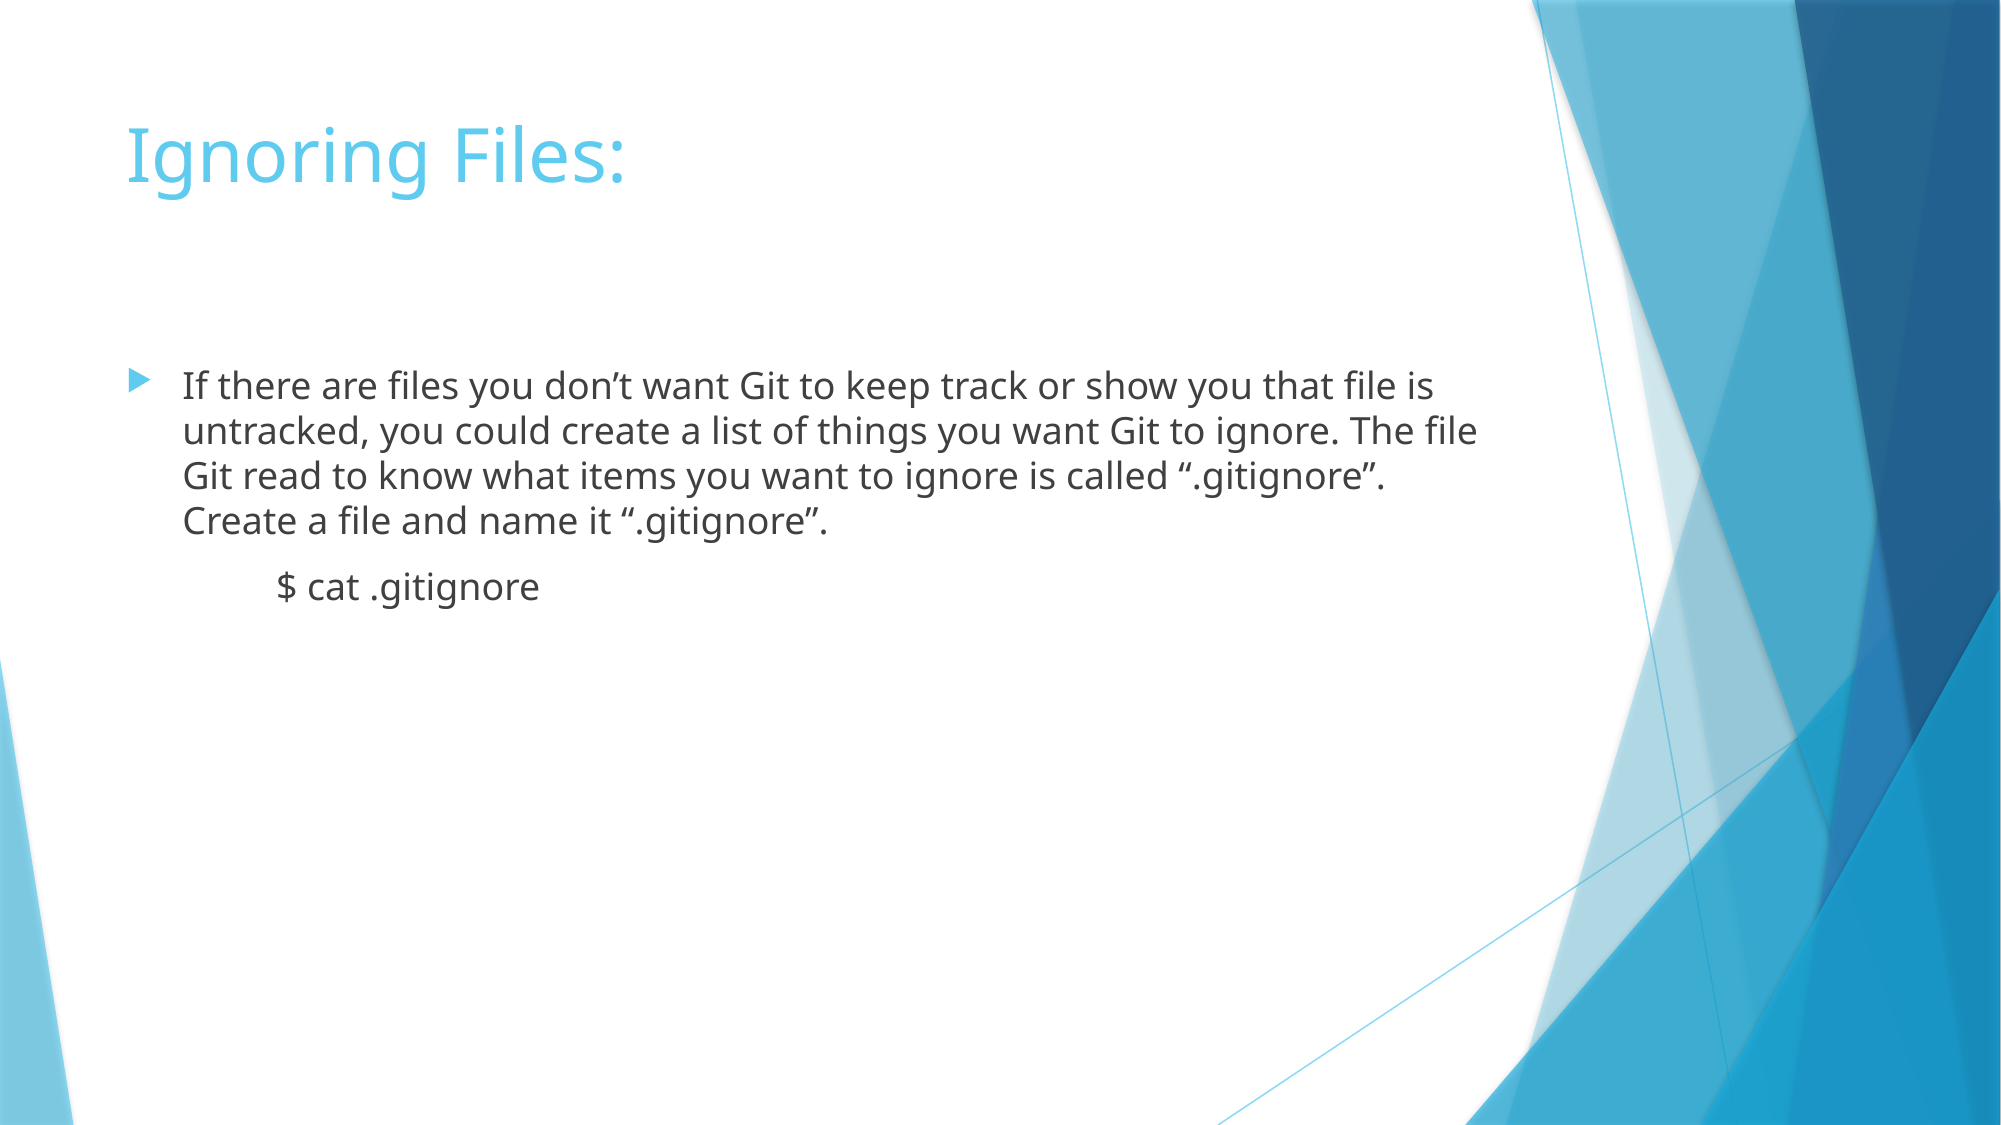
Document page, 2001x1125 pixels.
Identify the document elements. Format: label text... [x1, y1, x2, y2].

title Ignoring Files: [111, 99, 1522, 317]
list If there are files you don’t want Git to keep track or show you that file is untracked, you could create a list of things you want Git to ignore. The file Git read to know what items you want to ignore is called “.gitignore”. Create a file and name it “.gitignore”. $ cat .gitignore [111, 354, 1522, 992]
